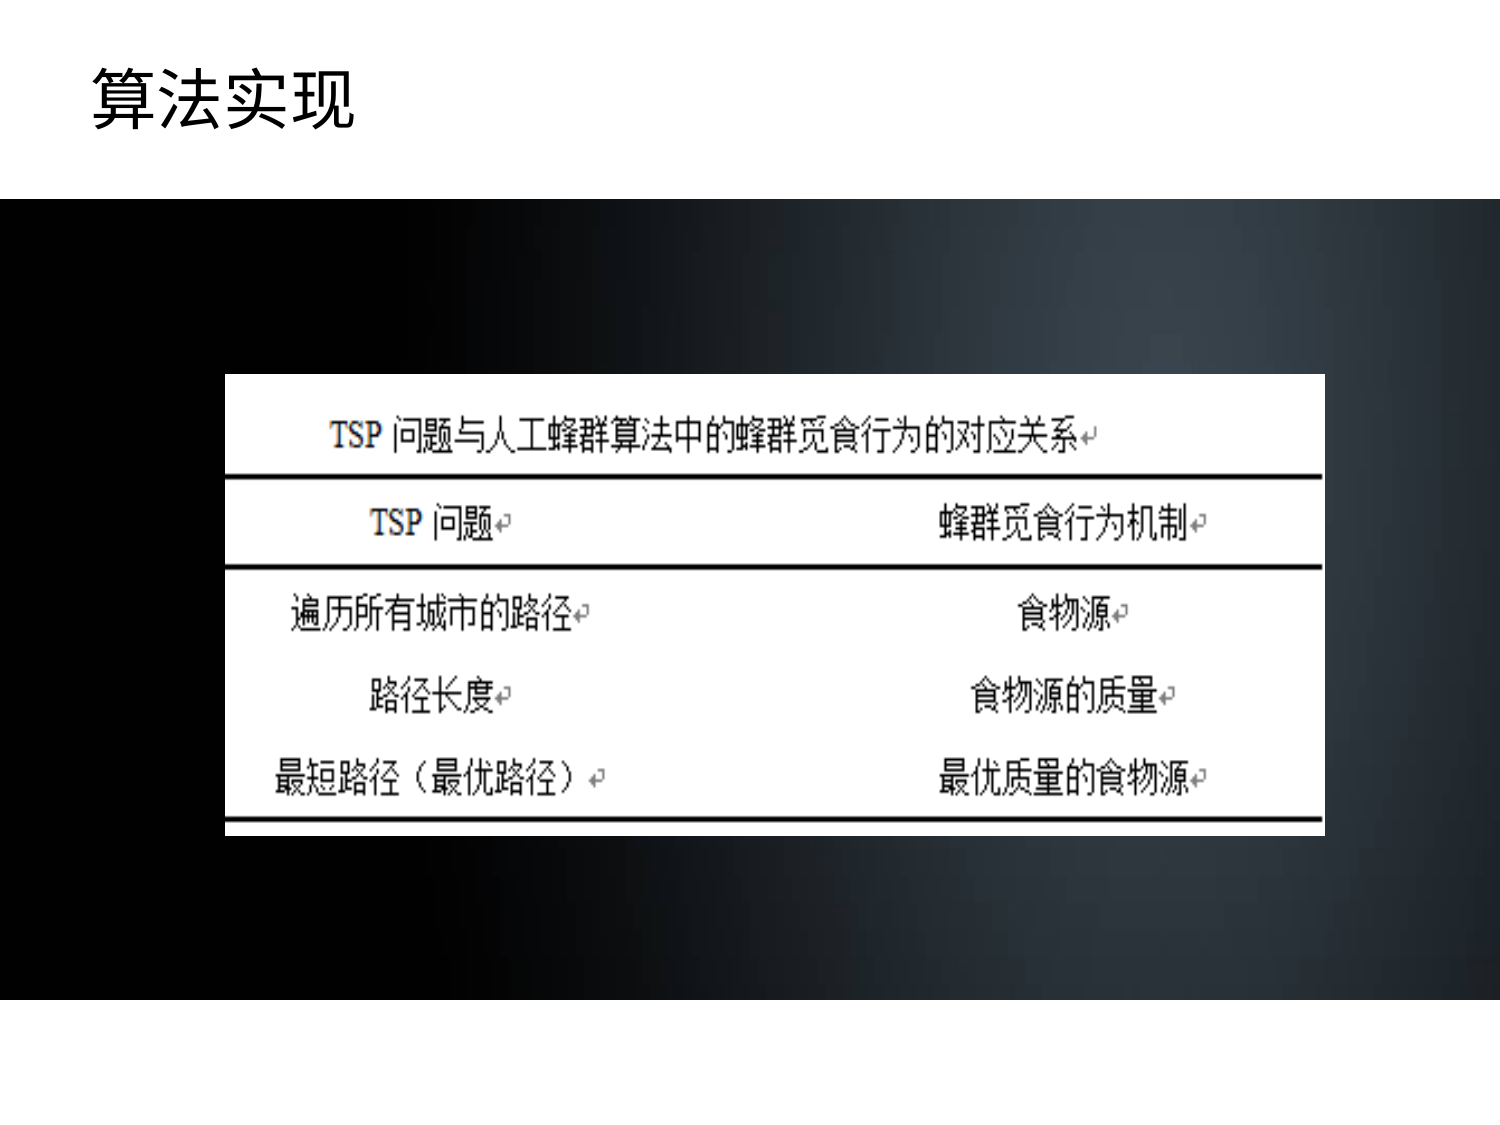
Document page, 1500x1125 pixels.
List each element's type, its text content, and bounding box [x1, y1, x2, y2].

title 算法实现 [74, 44, 1426, 151]
picture [0, 199, 1500, 1001]
